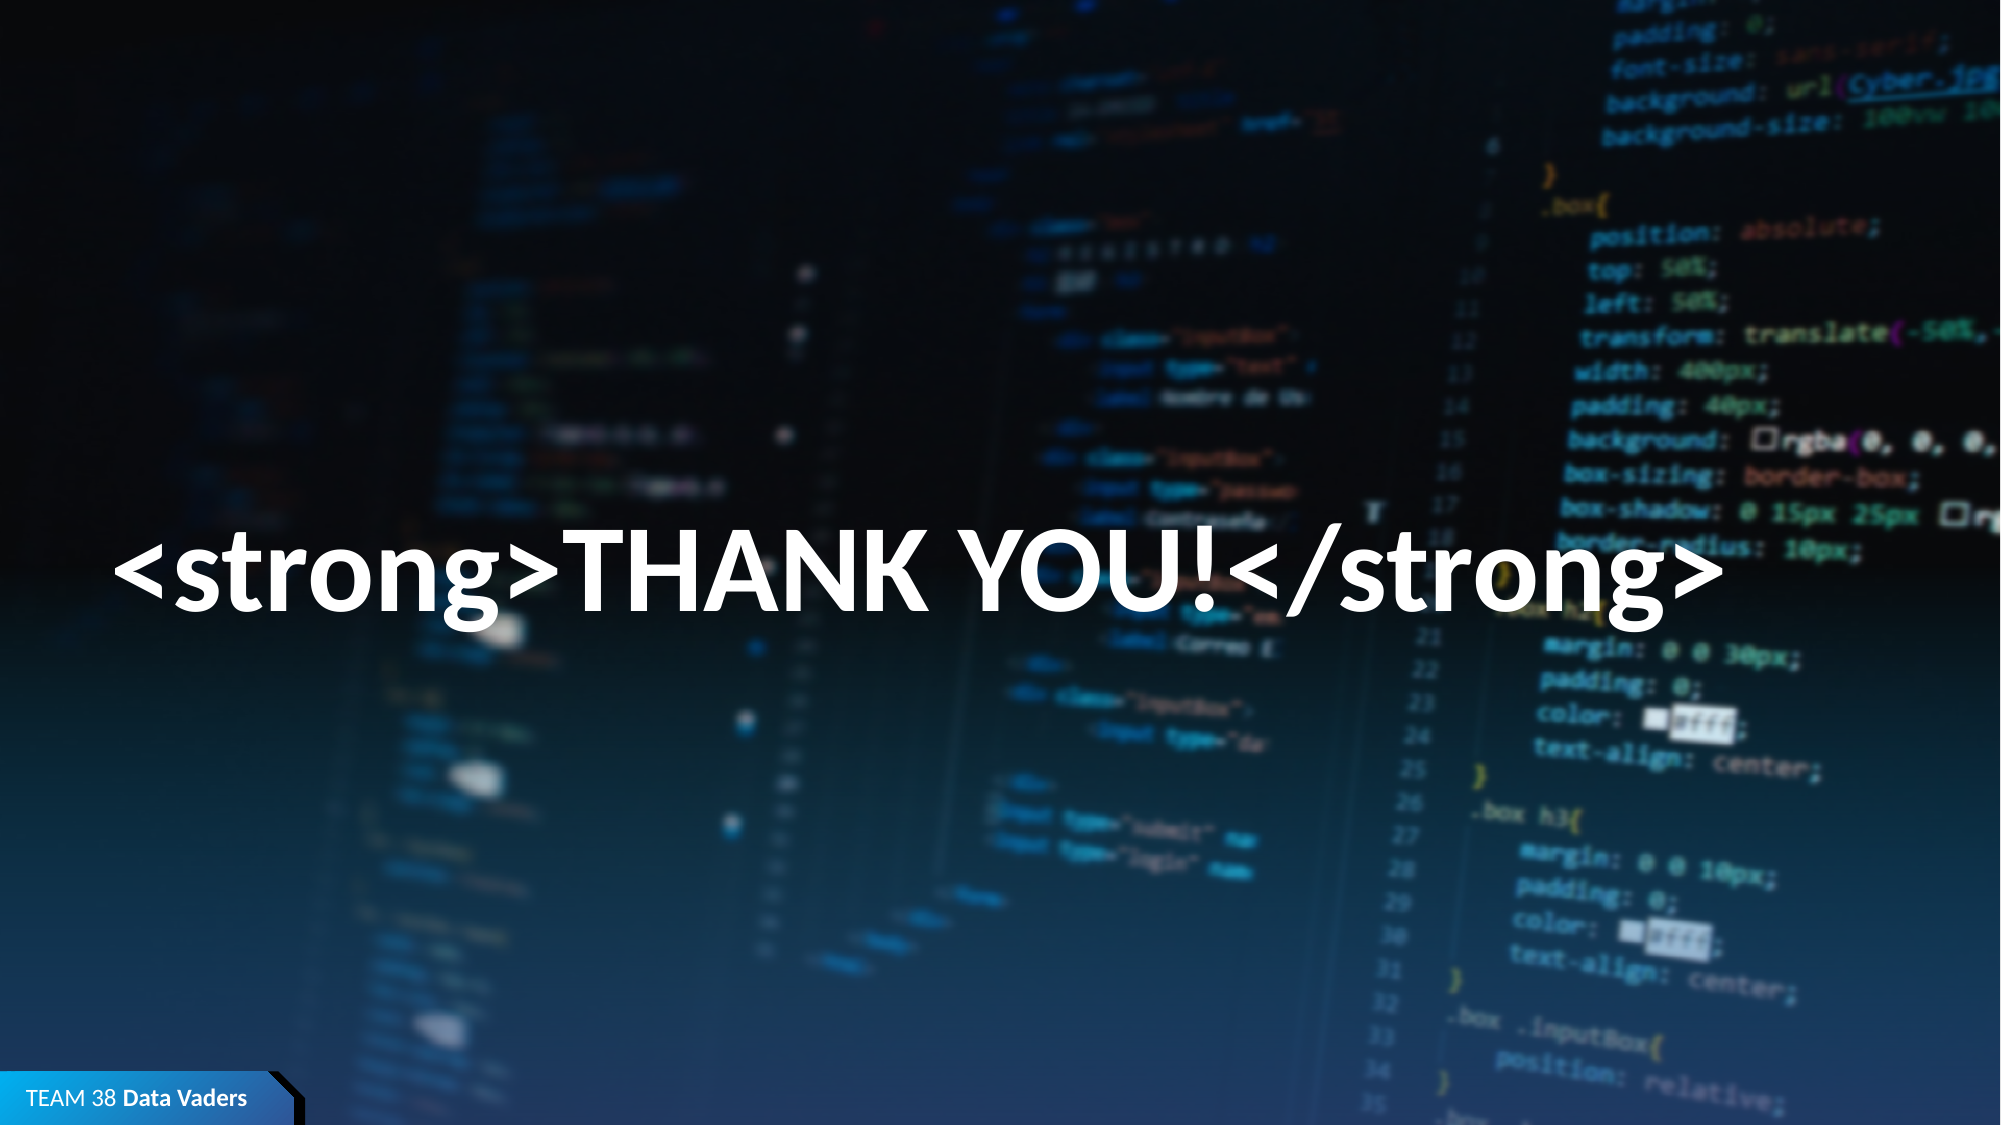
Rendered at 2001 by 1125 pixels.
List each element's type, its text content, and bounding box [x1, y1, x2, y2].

text_box <strong>THANK YOU!</strong> [95, 479, 1905, 644]
text_box TEAM 38 Data Vaders [11, 1074, 305, 1120]
picture [0, 0, 2001, 1125]
text_box [269, 1070, 283, 1074]
text_box [0, 1070, 295, 1125]
text_box [295, 1096, 307, 1125]
text_box [0, 561, 2000, 1125]
